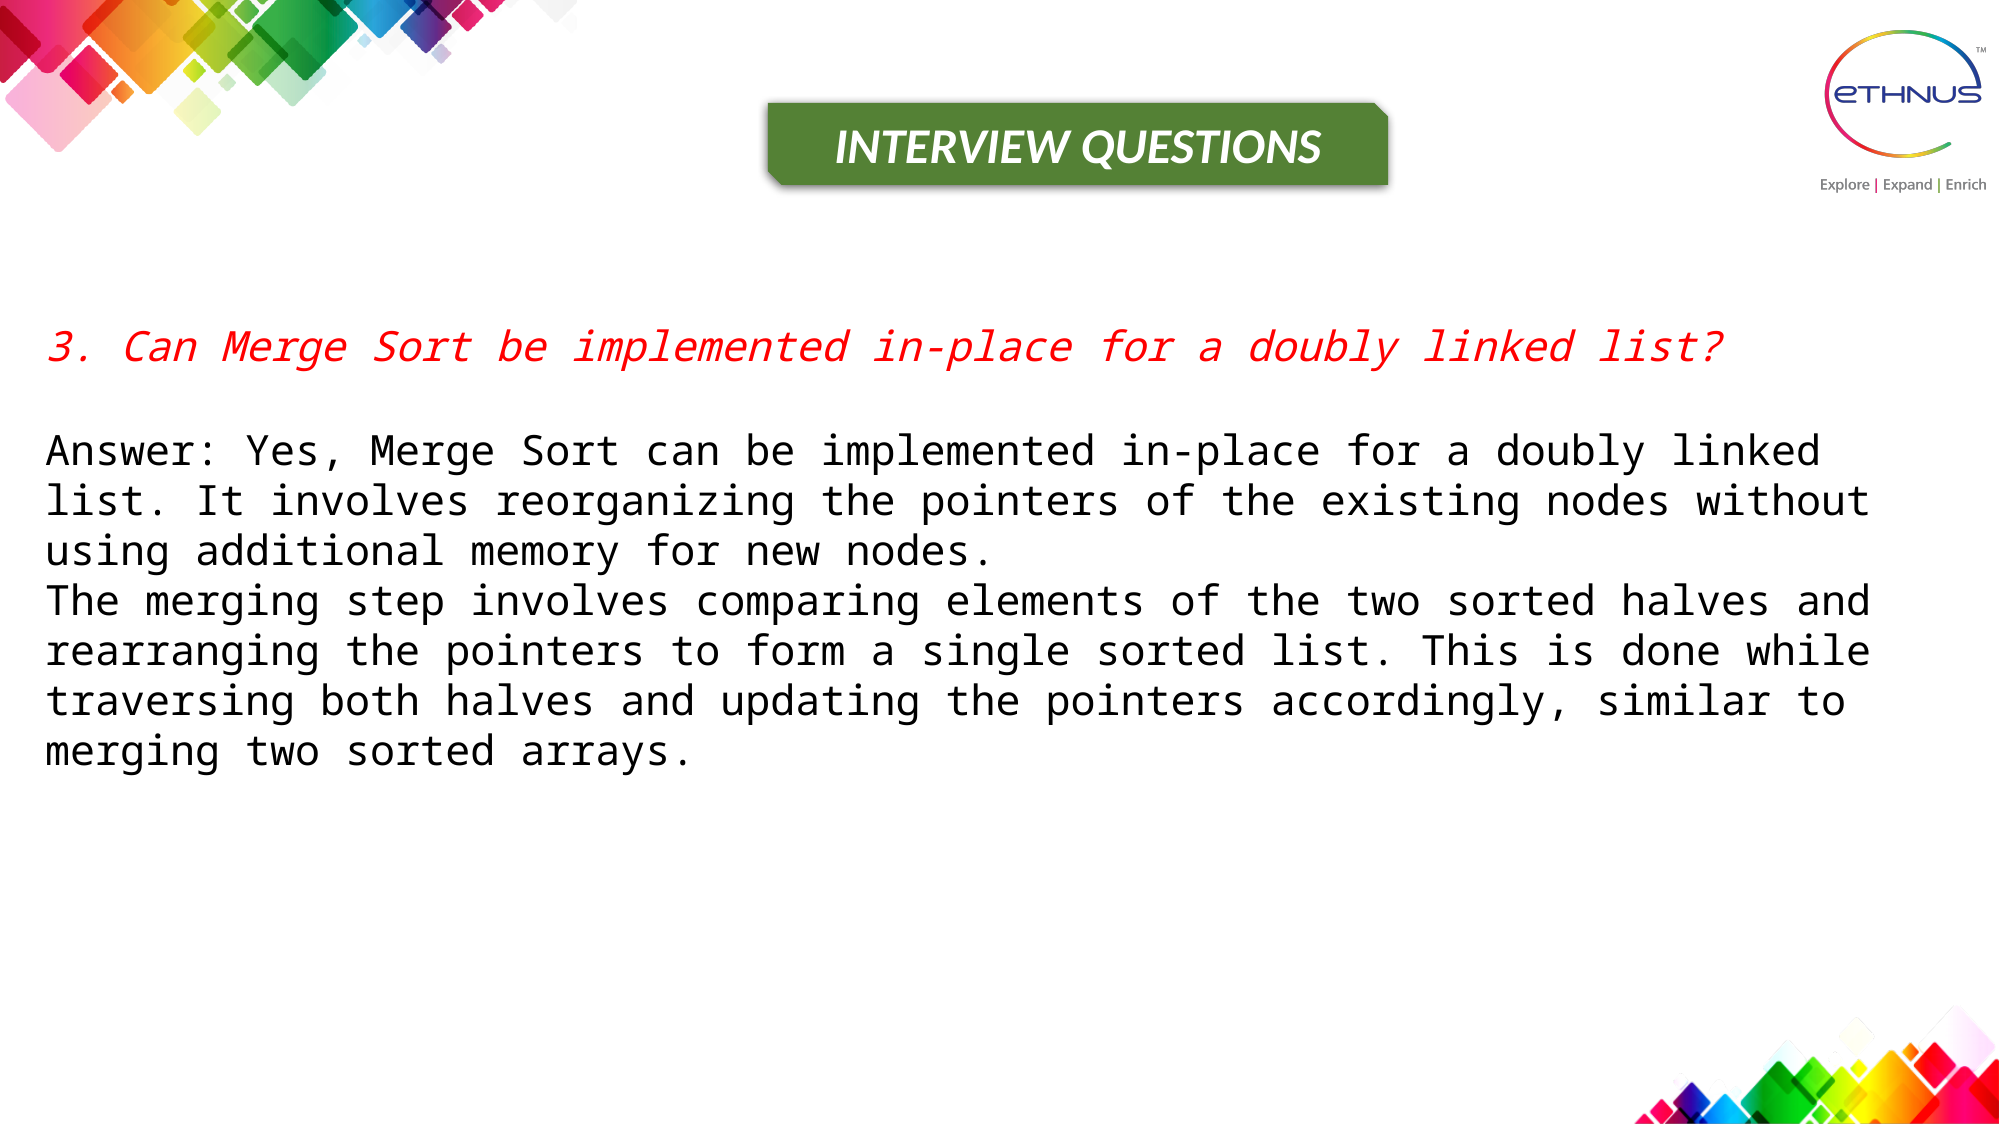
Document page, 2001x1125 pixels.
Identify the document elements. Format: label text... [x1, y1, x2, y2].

text_box INTERVIEW QUESTIONS [767, 102, 1389, 185]
list 3. Can Merge Sort be implemented in-place for a doubly linked list? [30, 286, 1909, 387]
text_box Answer: Yes, Merge Sort can be implemented in-place for a doubly linked list. It involves reorganizing the pointers of the existing nodes without using additional memory for new nodes. The merging step involves comparing elements of the two sorted halves and rearranging the pointers to form a single sorted list. This is done while traversing both halves and updating the pointers accordingly, similar to merging two sorted arrays. [29, 415, 1967, 917]
picture [0, 0, 578, 153]
picture [1821, 30, 1987, 193]
picture [1582, 1005, 2000, 1125]
